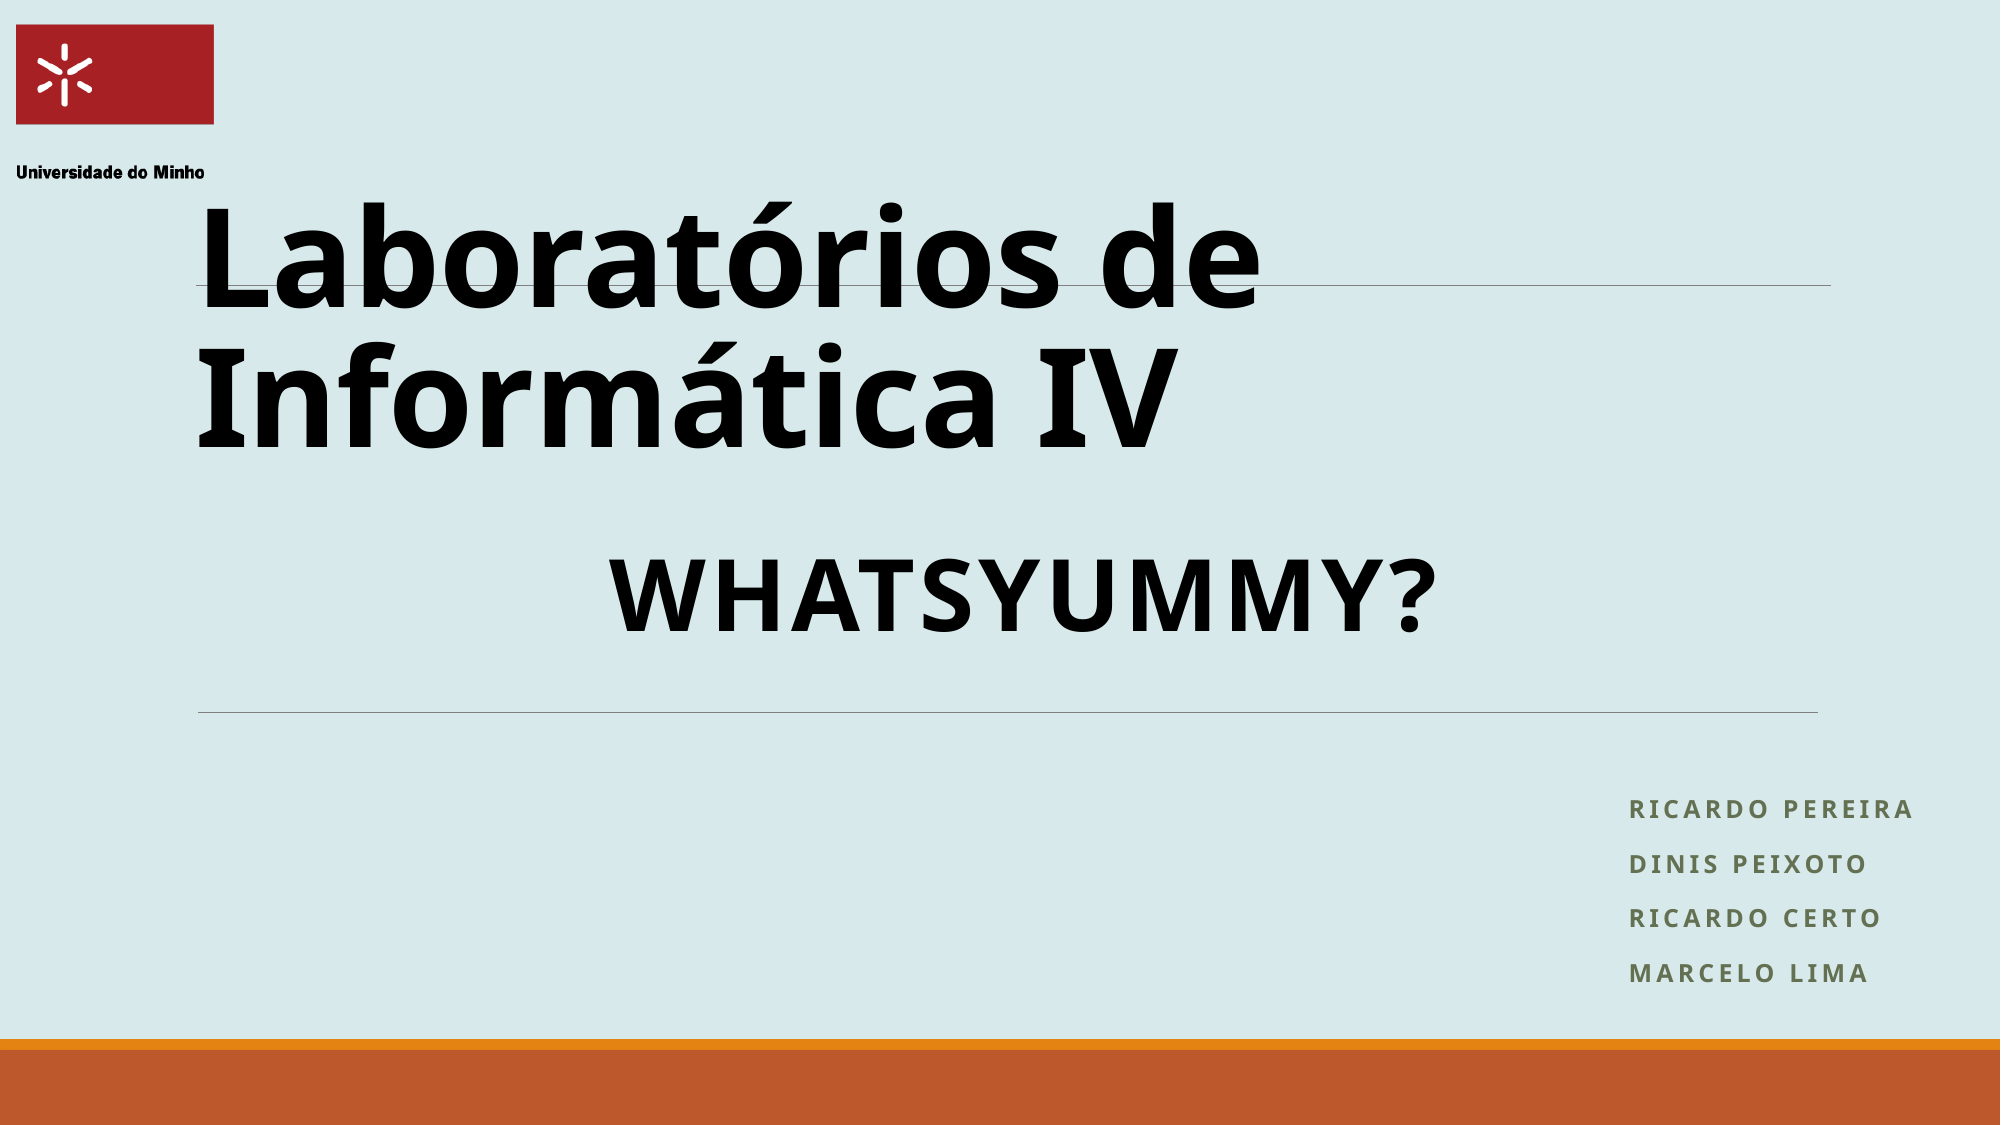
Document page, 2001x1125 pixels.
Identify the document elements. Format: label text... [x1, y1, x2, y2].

text_box Ricardo PEREIRA DINIS PEIXOTO RICARDO CERTO MARCELO LIMA [1613, 785, 2000, 921]
picture [0, 13, 223, 237]
title Laboratórios de Informática IV [180, 69, 1917, 483]
text_box WhatsYummy? [595, 537, 1502, 815]
